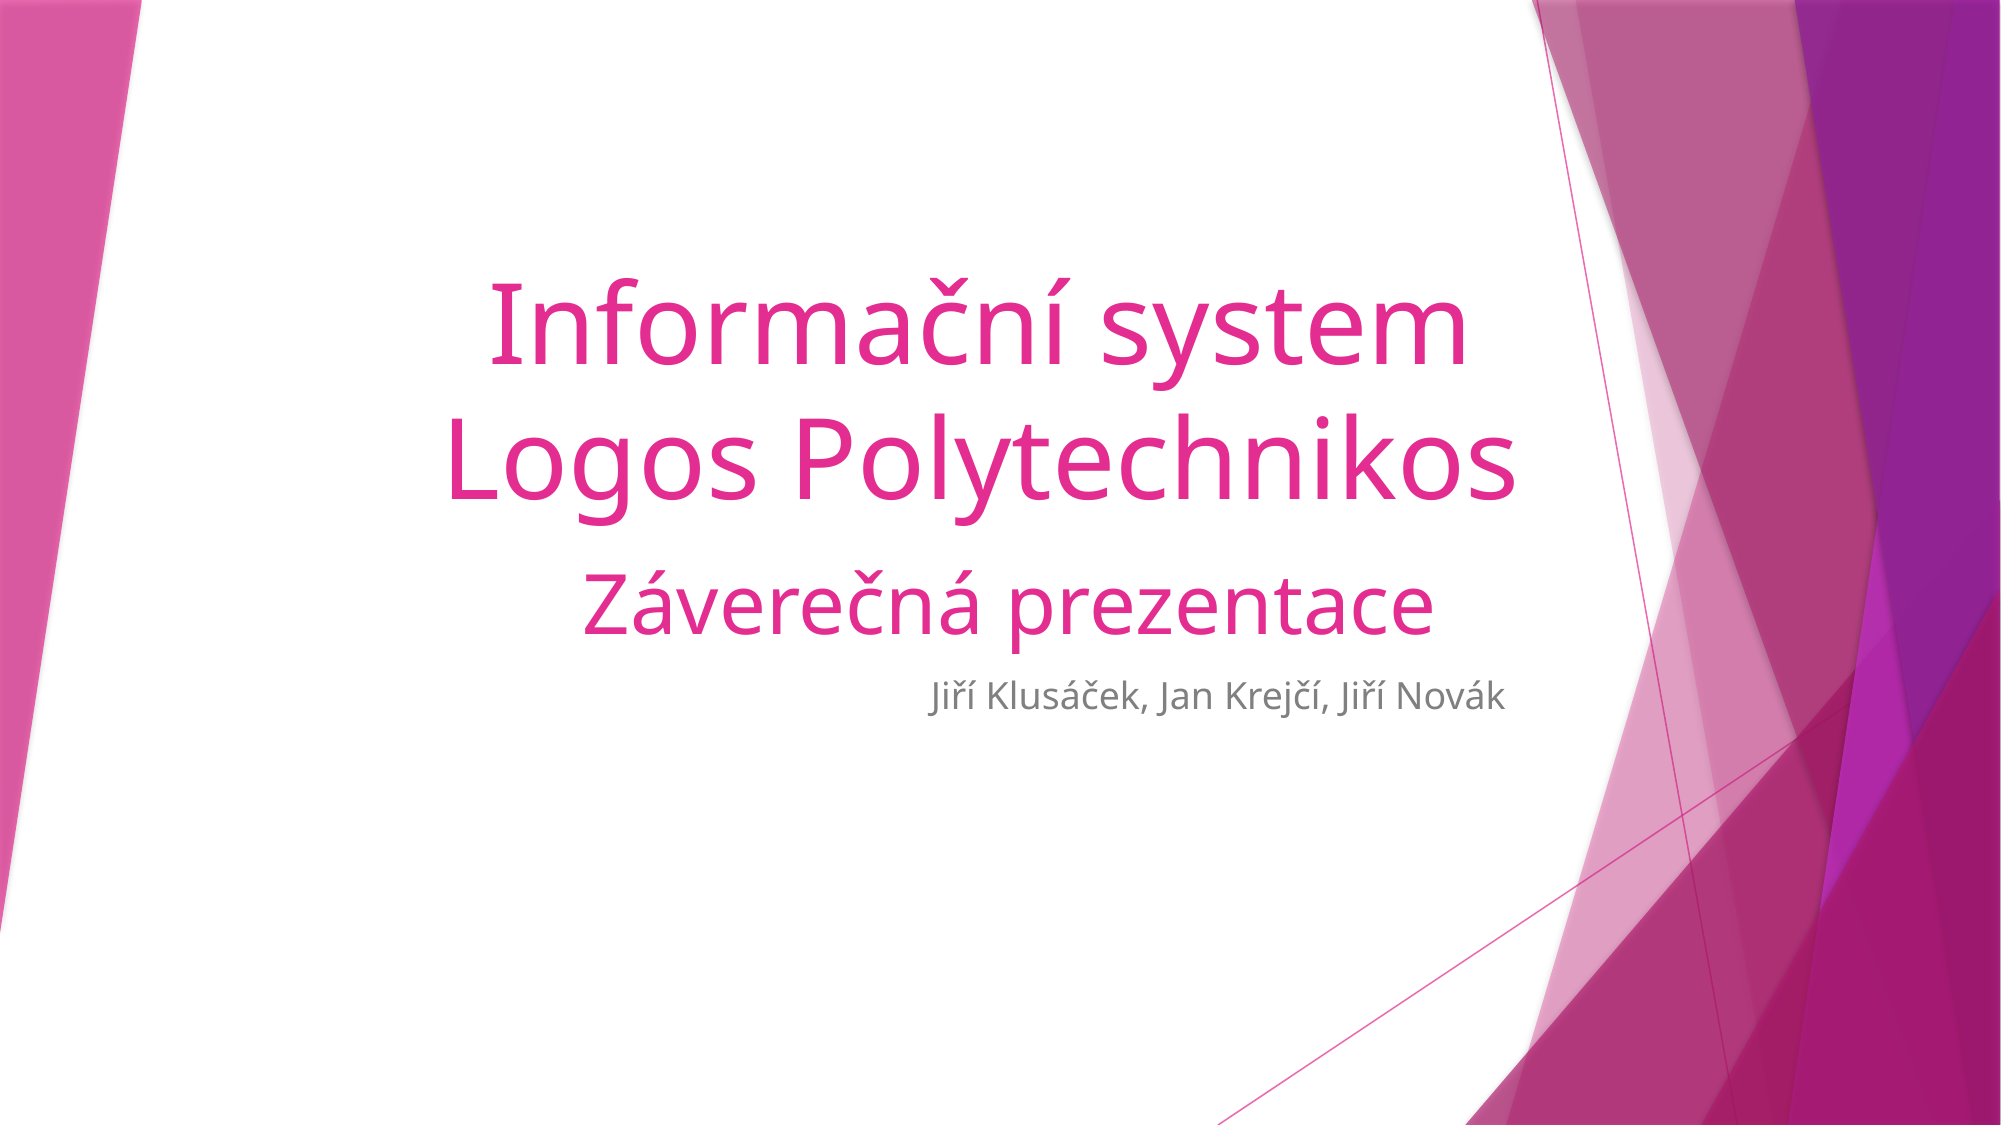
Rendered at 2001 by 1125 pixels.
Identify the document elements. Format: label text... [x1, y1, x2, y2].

title Informační system Logos Polytechnikos Záverečná prezentace [156, 256, 1835, 665]
subtitle Jiří Klusáček, Jan Krejčí, Jiří Novák [247, 664, 1522, 845]
